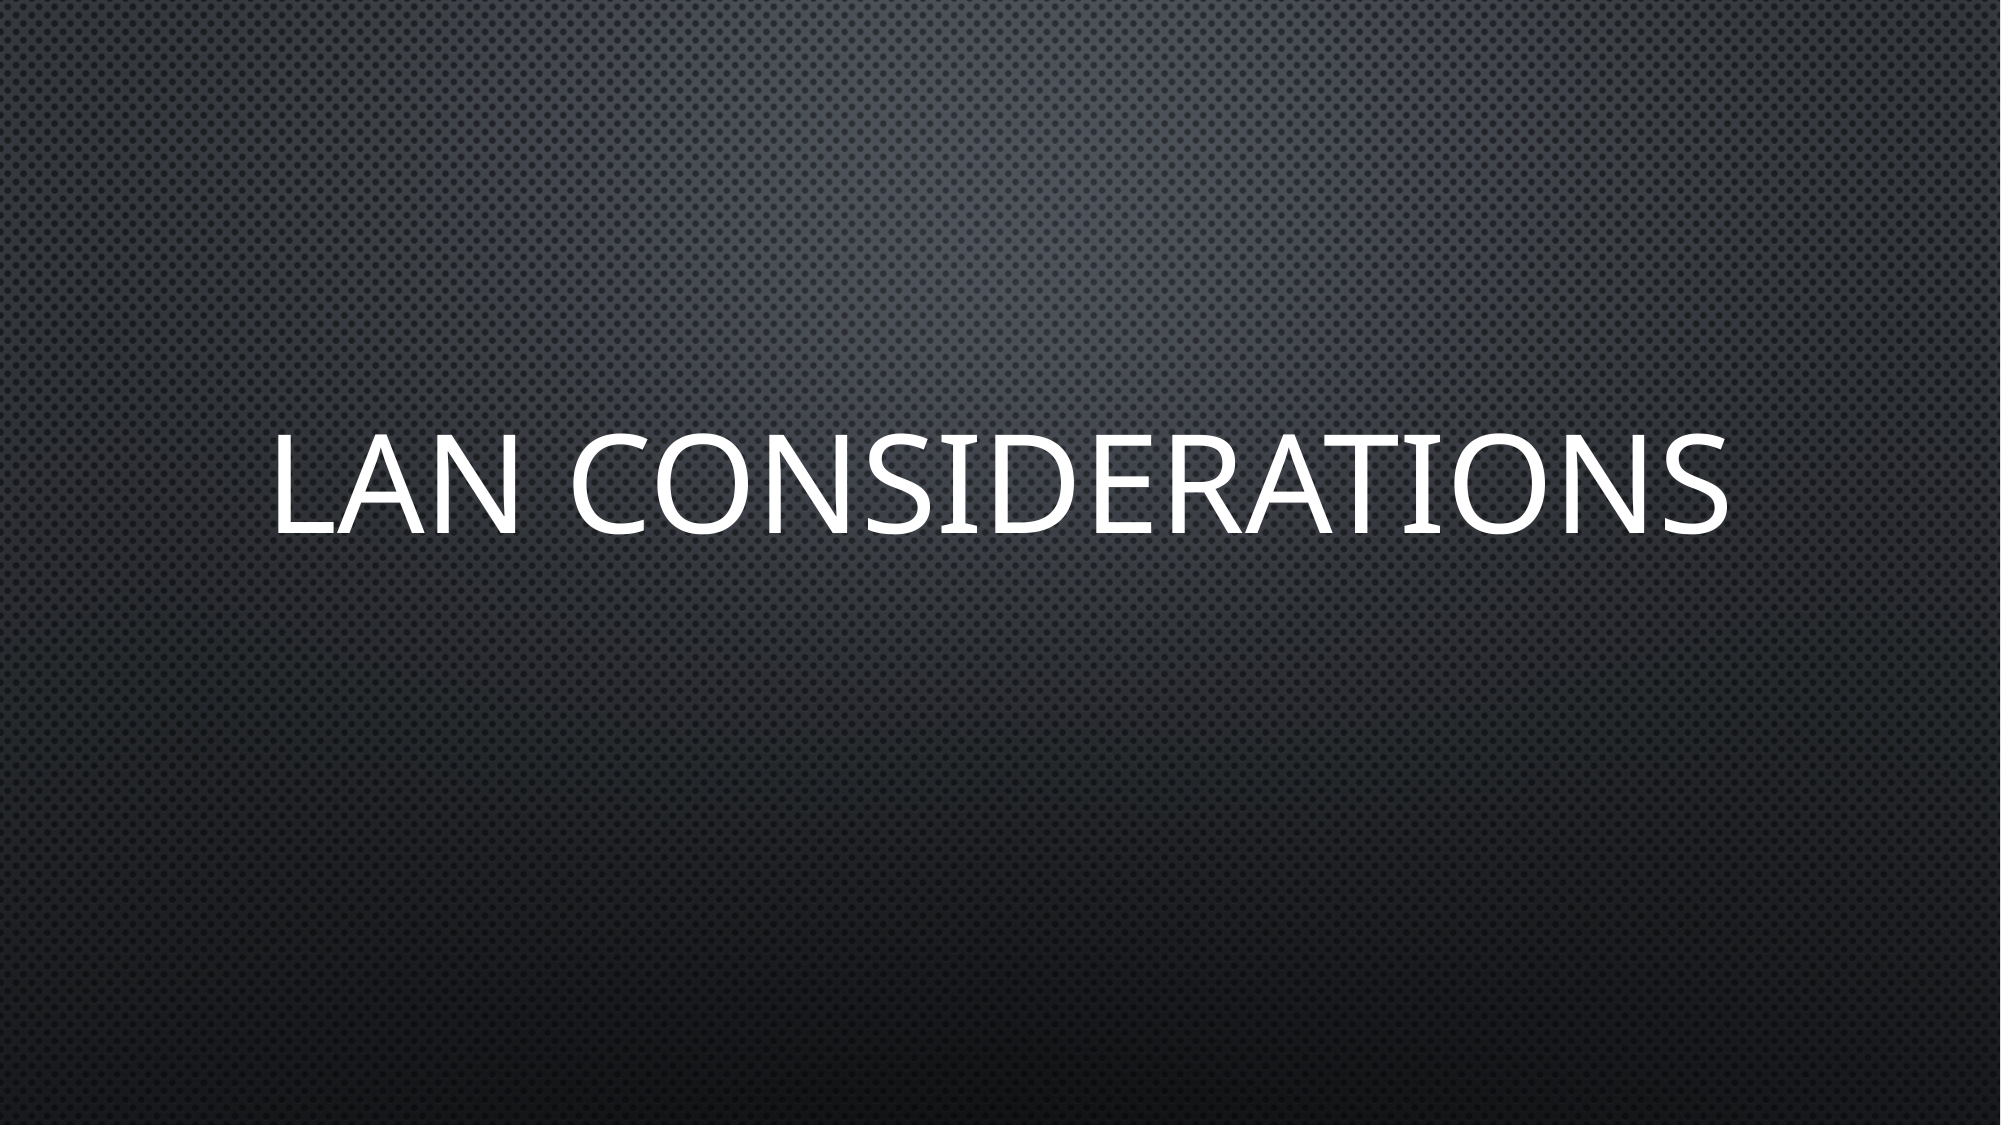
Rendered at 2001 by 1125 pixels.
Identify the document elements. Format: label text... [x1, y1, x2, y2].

list LAN Considerations [187, 353, 1813, 605]
